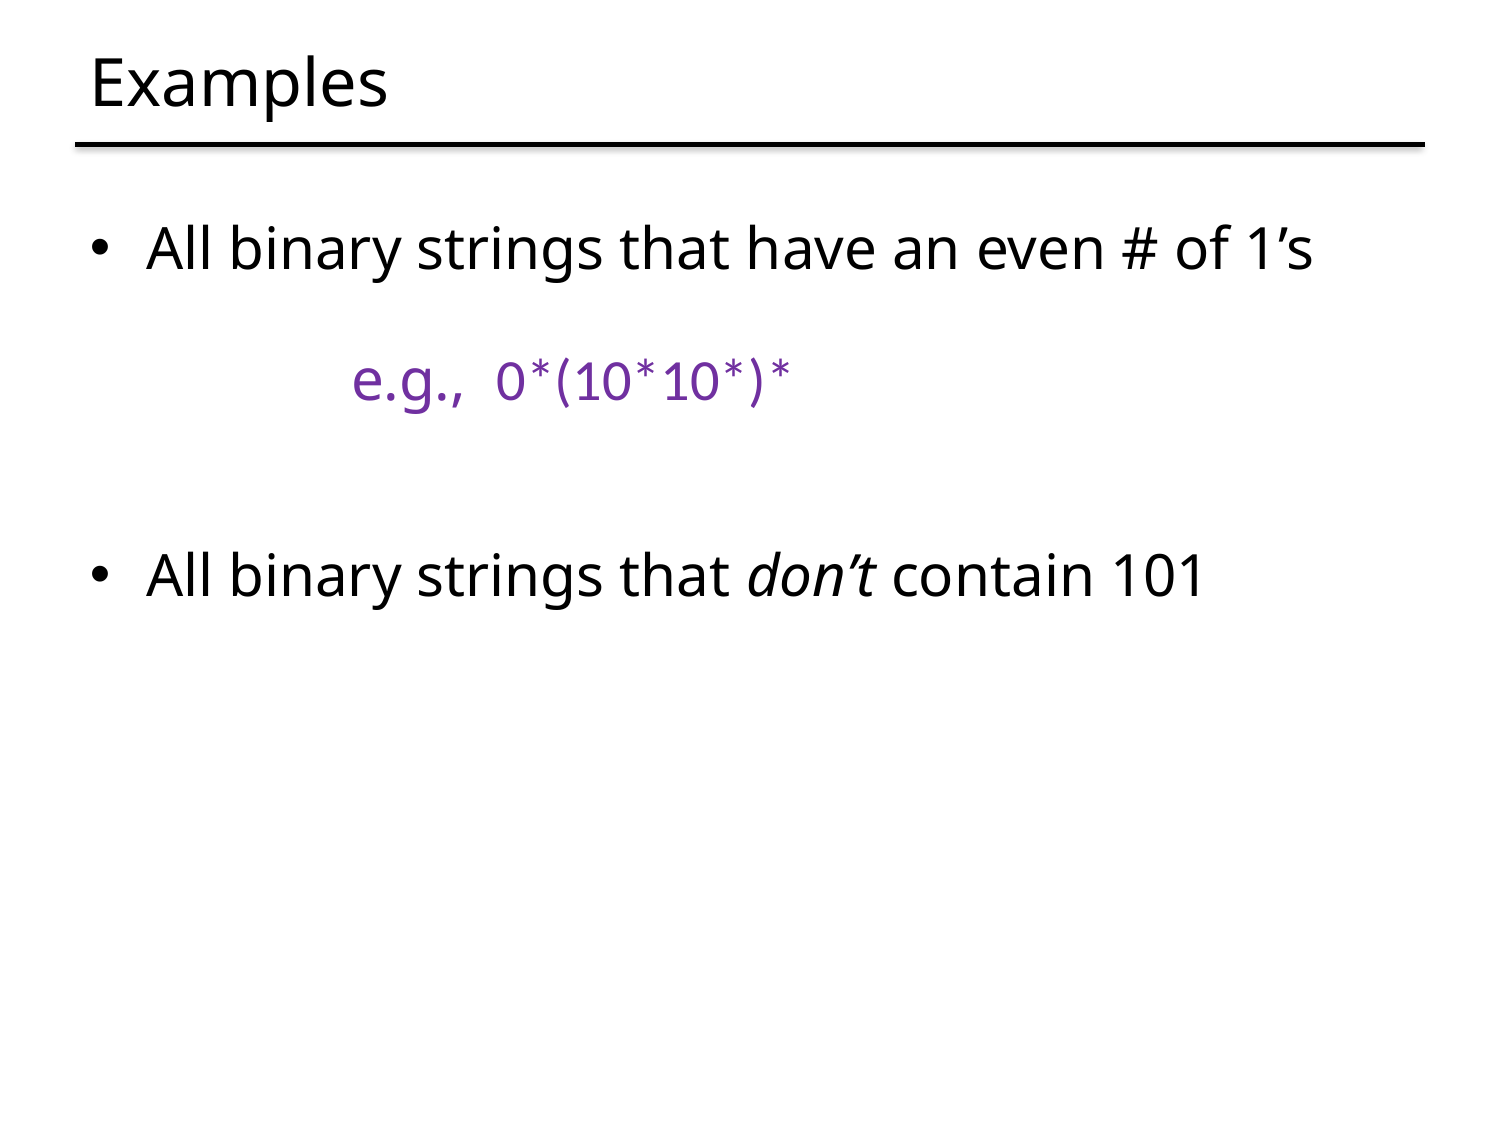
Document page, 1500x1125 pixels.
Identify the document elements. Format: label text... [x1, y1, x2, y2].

text_box e.g., 0*(10*10*)* [336, 334, 811, 420]
title Examples [75, 32, 1425, 134]
list All binary strings that have an even # of 1’s All binary strings that don’t contain 101 [75, 204, 1425, 1048]
